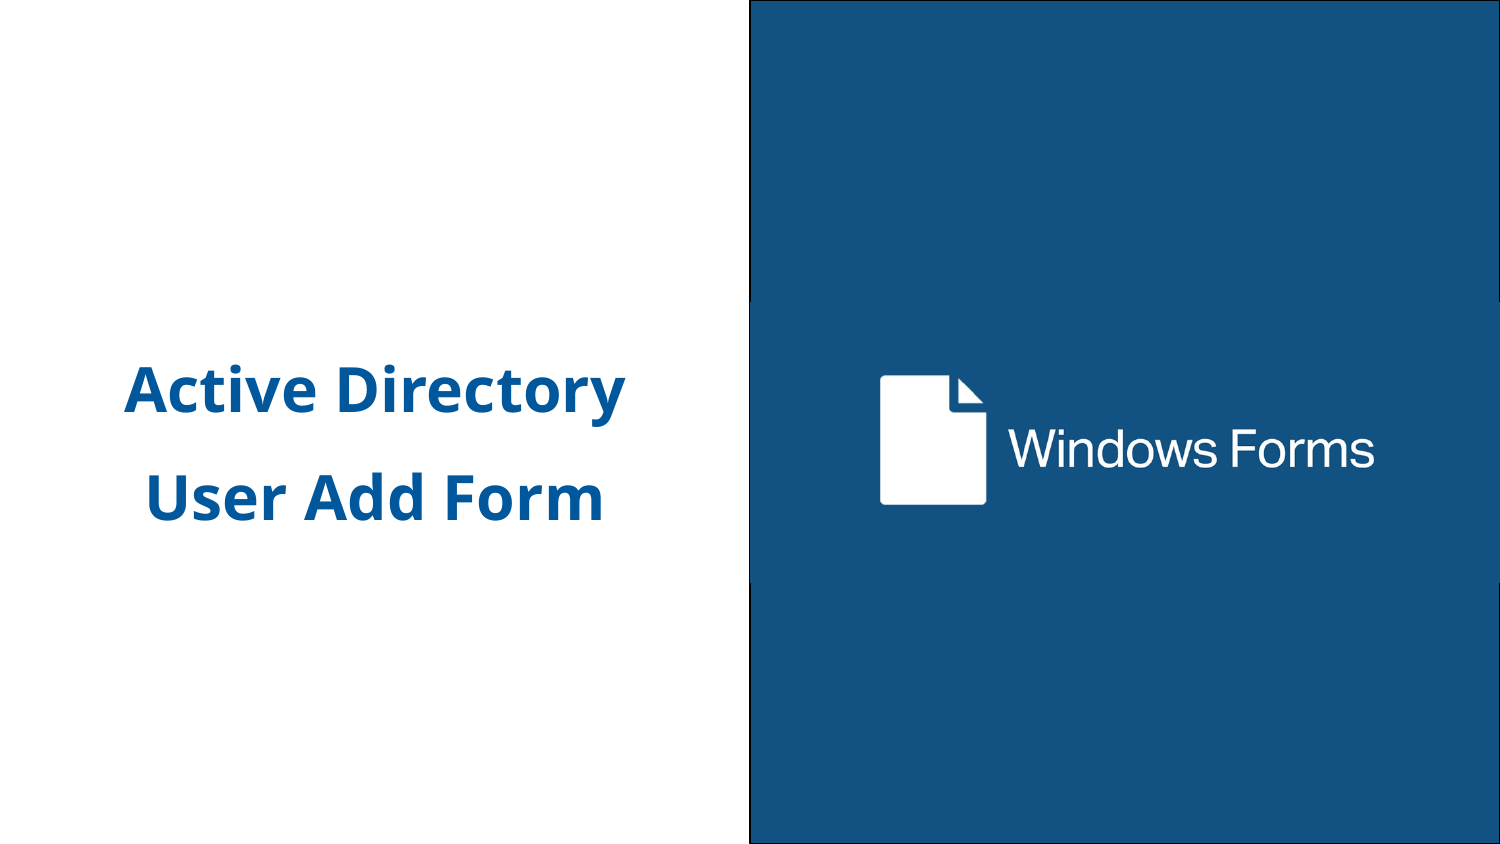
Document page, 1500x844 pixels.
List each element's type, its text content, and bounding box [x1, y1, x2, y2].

text_box [749, 0, 1500, 301]
text_box [749, 589, 1500, 844]
title Active Directory User Add Form [0, 334, 744, 550]
picture [749, 302, 1500, 583]
